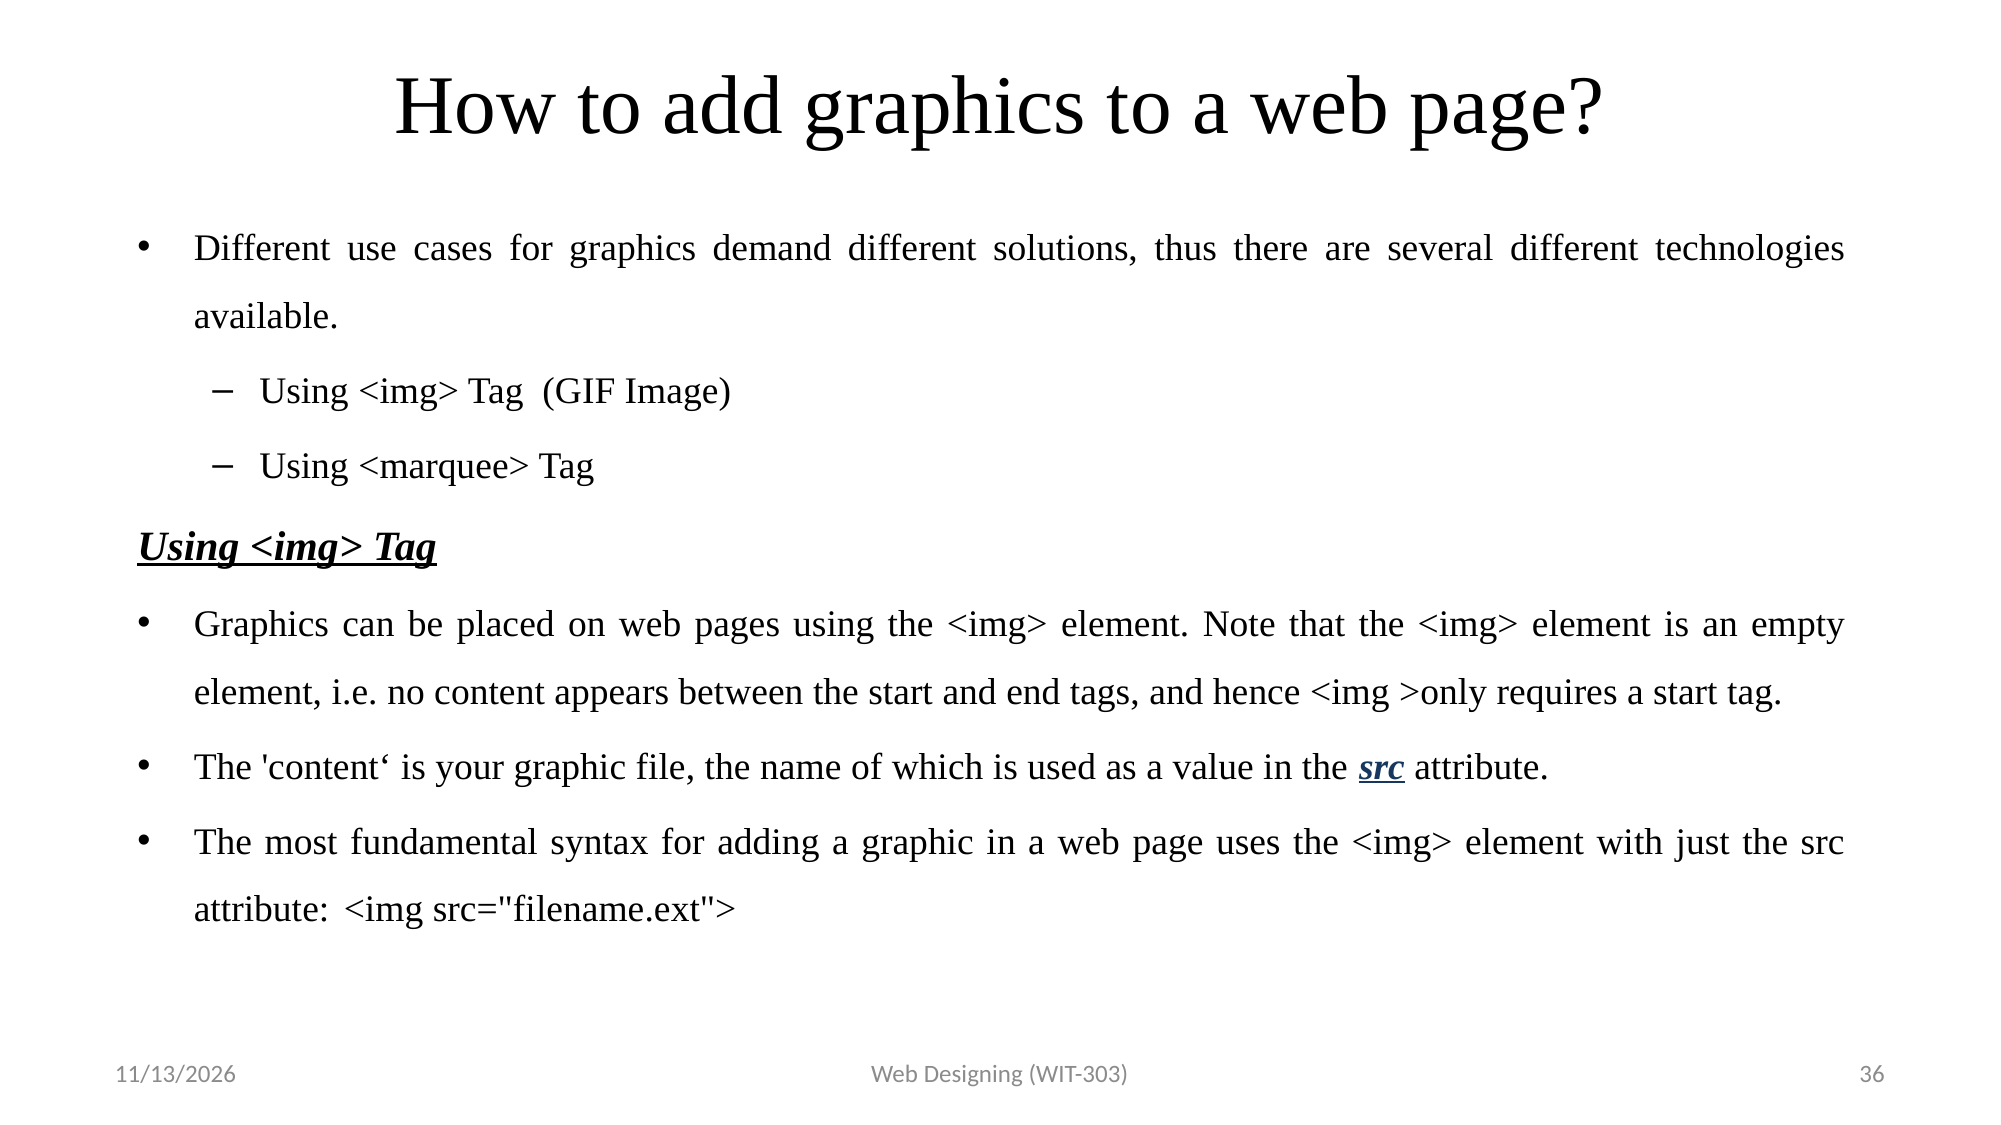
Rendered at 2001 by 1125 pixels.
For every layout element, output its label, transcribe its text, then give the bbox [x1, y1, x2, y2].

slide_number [99, 1042, 567, 1103]
title How to add graphics to a web page? [137, 0, 1863, 193]
footer Web Designing (WIT-303) [683, 1042, 1317, 1103]
slide_number 36 [1433, 1042, 1900, 1103]
list Different use cases for graphics demand different solutions, thus there are several different technologies available. Using <img> Tag (GIF Image) Using <marquee> Tag Using <img> Tag Graphics can be placed on web pages using the <img> element. Note that the <img> element is an empty element, i.e. no content appears between the start and end tags, and hence <img >only requires a start tag. The 'content‘ is your graphic file, the name of which is used as a value in the src attribute. The most fundamental syntax for adding a graphic in a web page uses the <img> element with just the src attribute: <img src="filename.ext"> [122, 193, 1863, 1043]
